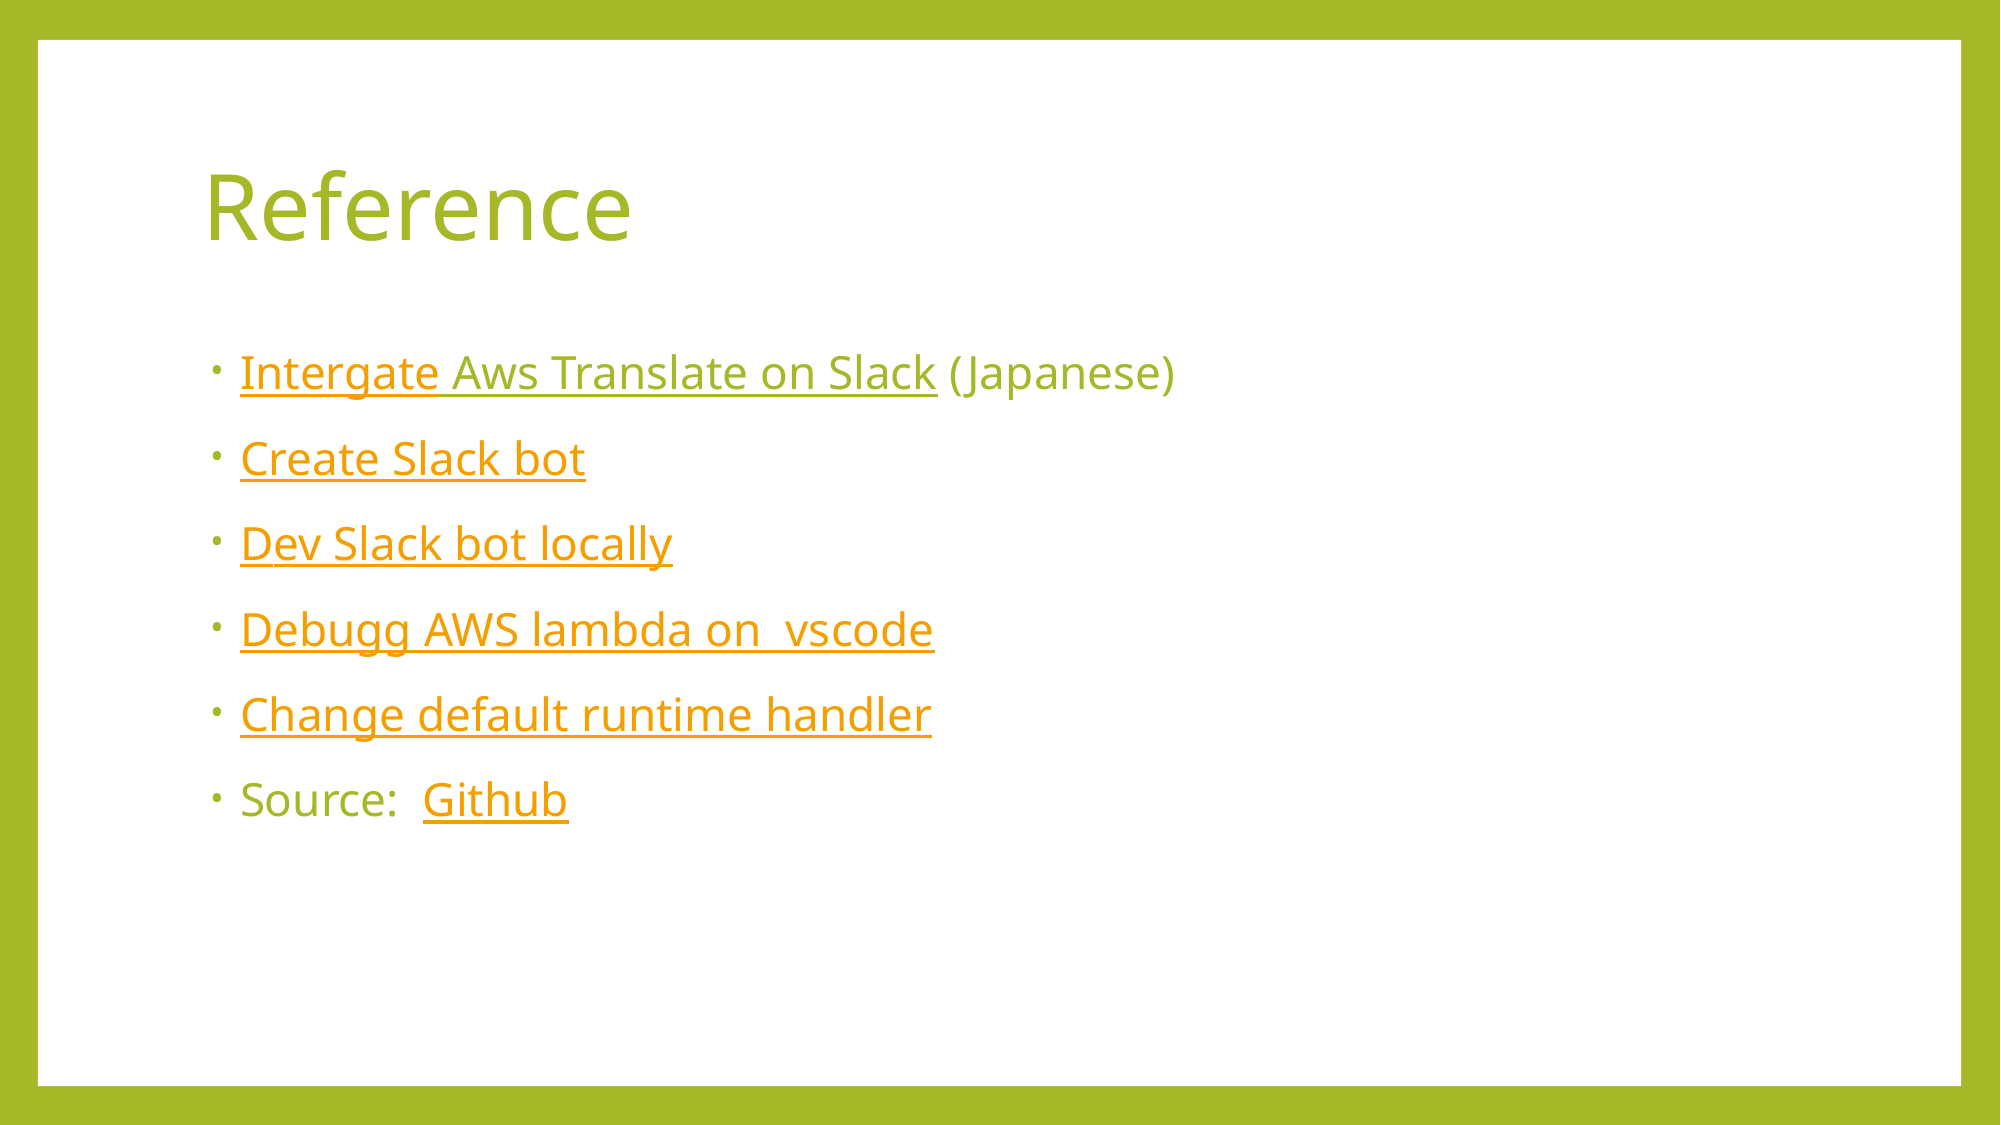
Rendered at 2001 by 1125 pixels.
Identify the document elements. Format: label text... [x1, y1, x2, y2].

list Intergate Aws Translate on Slack (Japanese) Create Slack bot Dev Slack bot locally Debugg AWS lambda on vscode Change default runtime handler Source: Github [187, 337, 1808, 1000]
title Reference [187, 99, 1808, 323]
